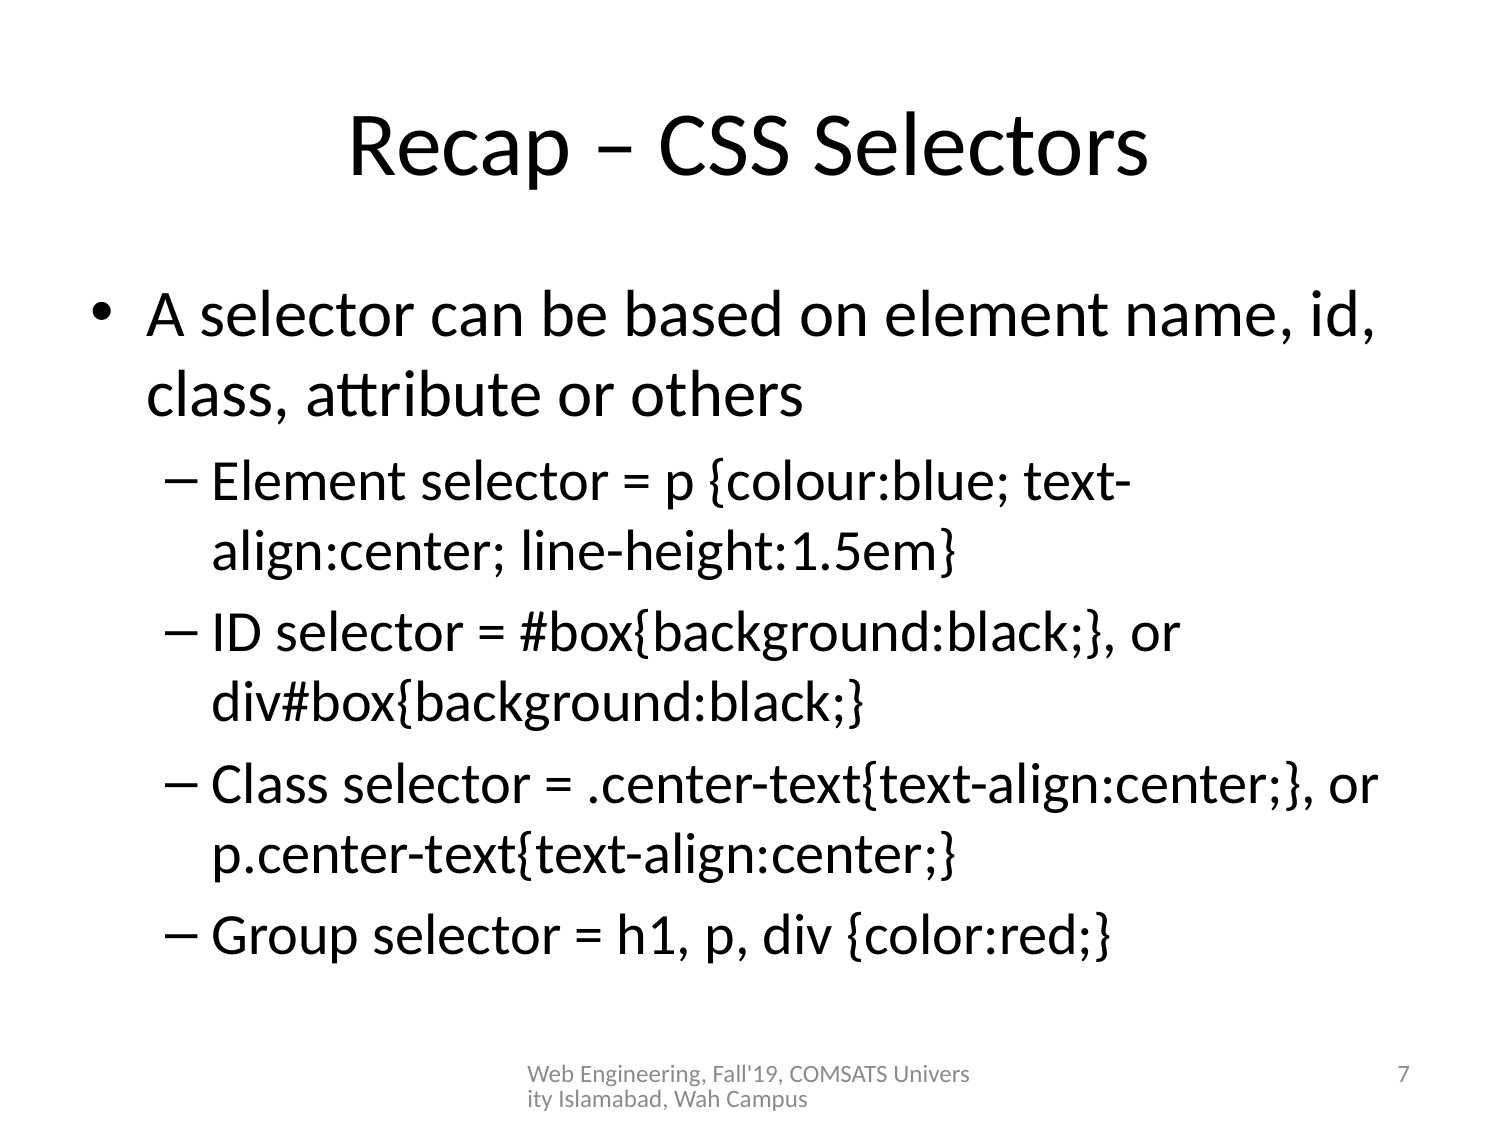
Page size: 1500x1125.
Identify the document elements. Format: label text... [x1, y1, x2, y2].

footer Web Engineering, Fall'19, COMSATS University Islamabad, Wah Campus [512, 1042, 988, 1103]
list A selector can be based on element name, id, class, attribute or others Element selector = p {colour:blue; text-align:center; line-height:1.5em} ID selector = #box{background:black;}, or div#box{background:black;} Class selector = .center-text{text-align:center;}, or p.center-text{text-align:center;} Group selector = h1, p, div {color:red;} [75, 262, 1425, 1005]
slide_number 7 [1074, 1042, 1425, 1103]
title Recap – CSS Selectors [75, 45, 1425, 233]
